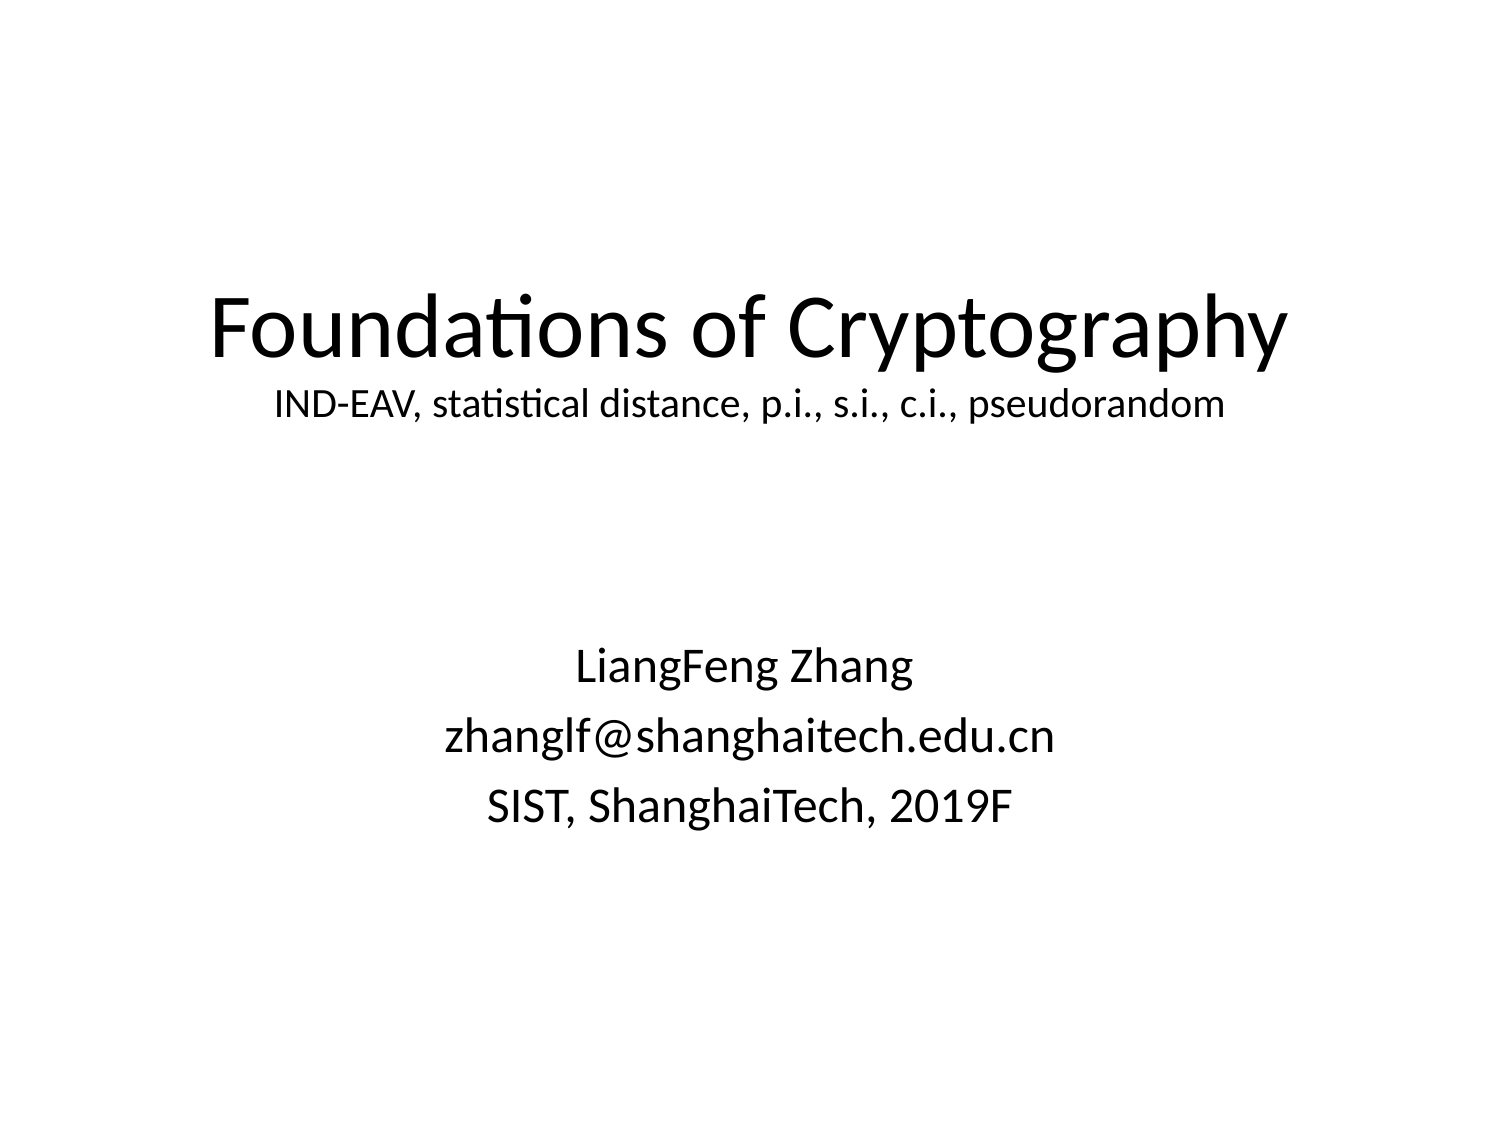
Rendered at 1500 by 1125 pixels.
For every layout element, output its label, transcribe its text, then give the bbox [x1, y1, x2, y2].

title Foundations of Cryptography IND-EAV, statistical distance, p.i., s.i., c.i., pseudorandom [0, 224, 1500, 467]
subtitle LiangFeng Zhang zhanglf@shanghaitech.edu.cn SIST, ShanghaiTech, 2019F [0, 624, 1500, 838]
